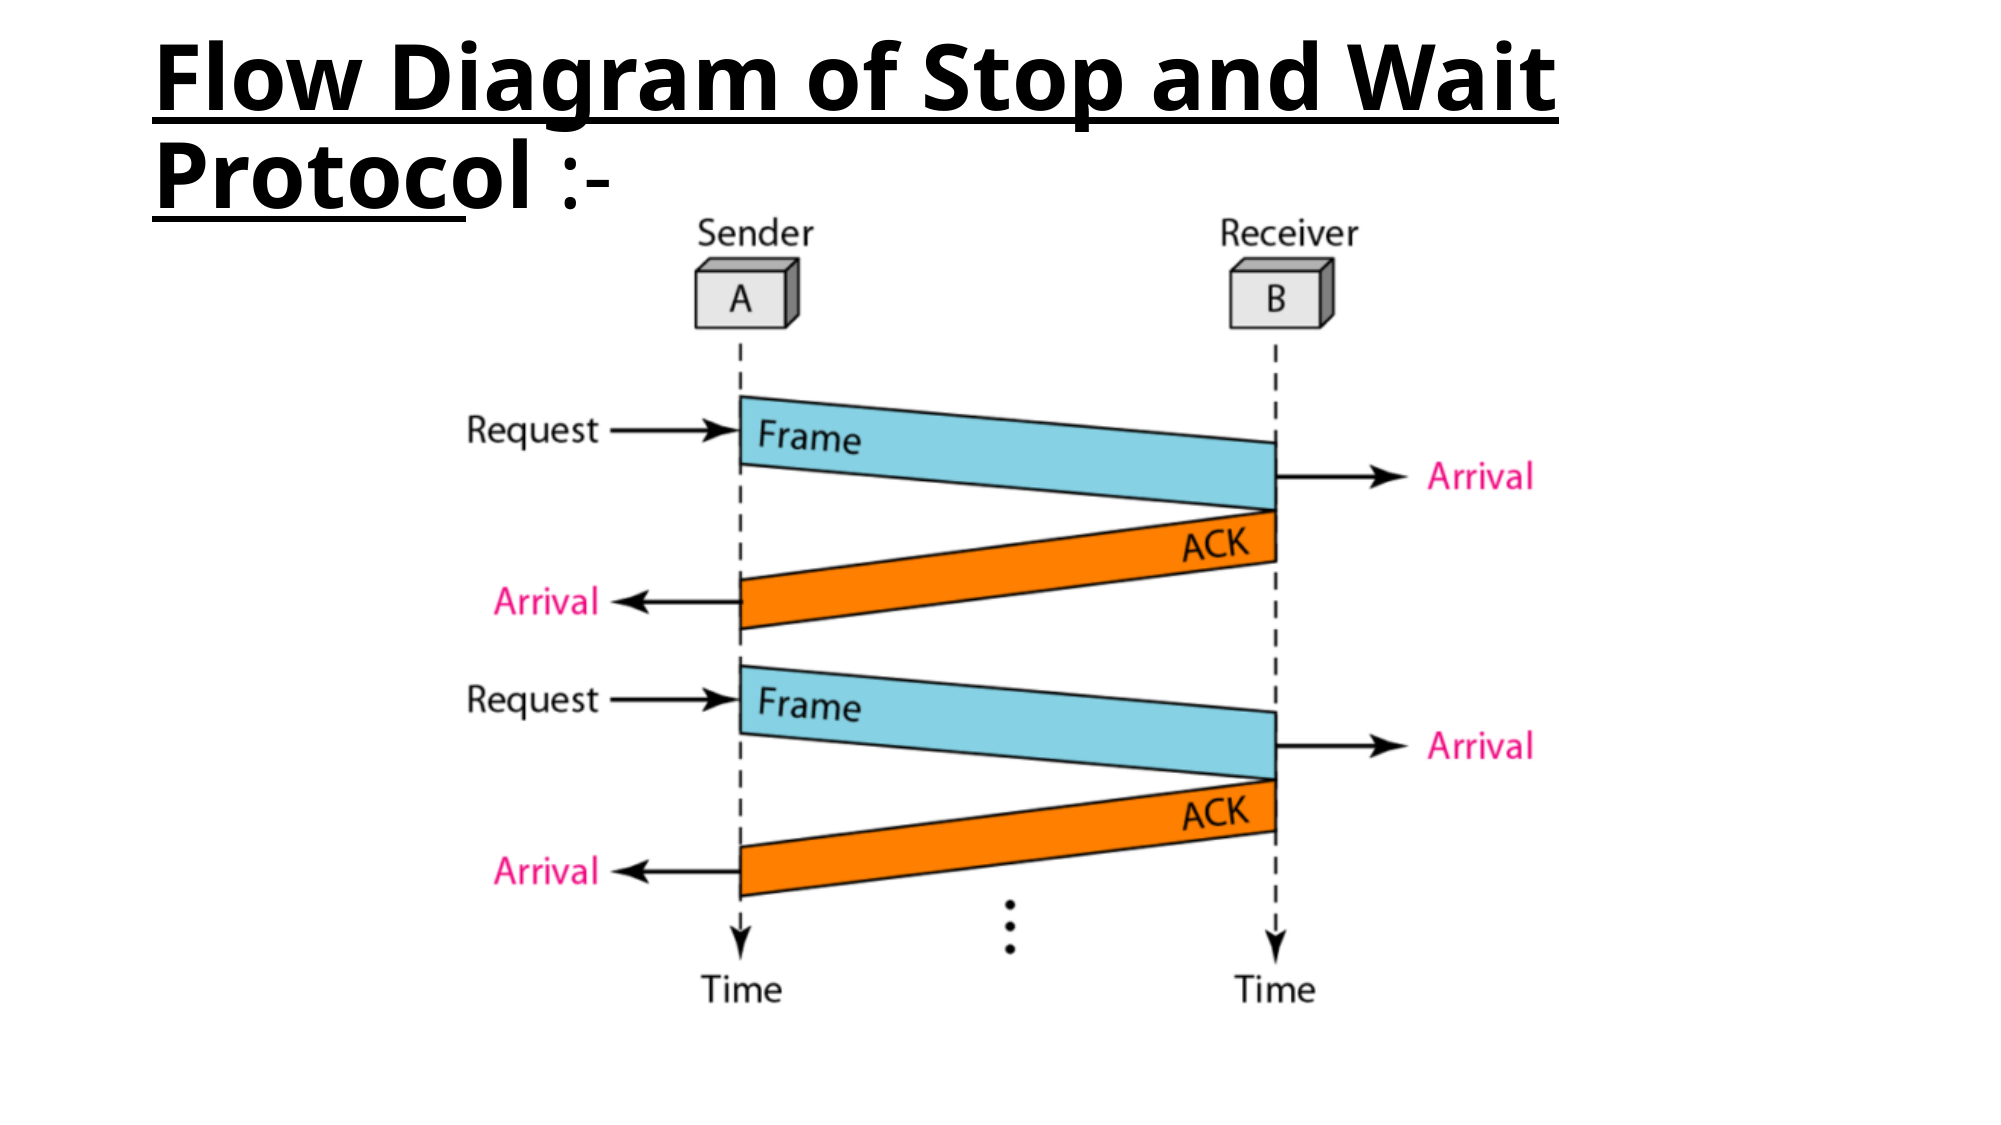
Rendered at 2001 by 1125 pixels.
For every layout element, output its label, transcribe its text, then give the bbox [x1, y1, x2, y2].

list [466, 213, 1534, 1014]
title Flow Diagram of Stop and Wait Protocol :- [137, 59, 1863, 200]
